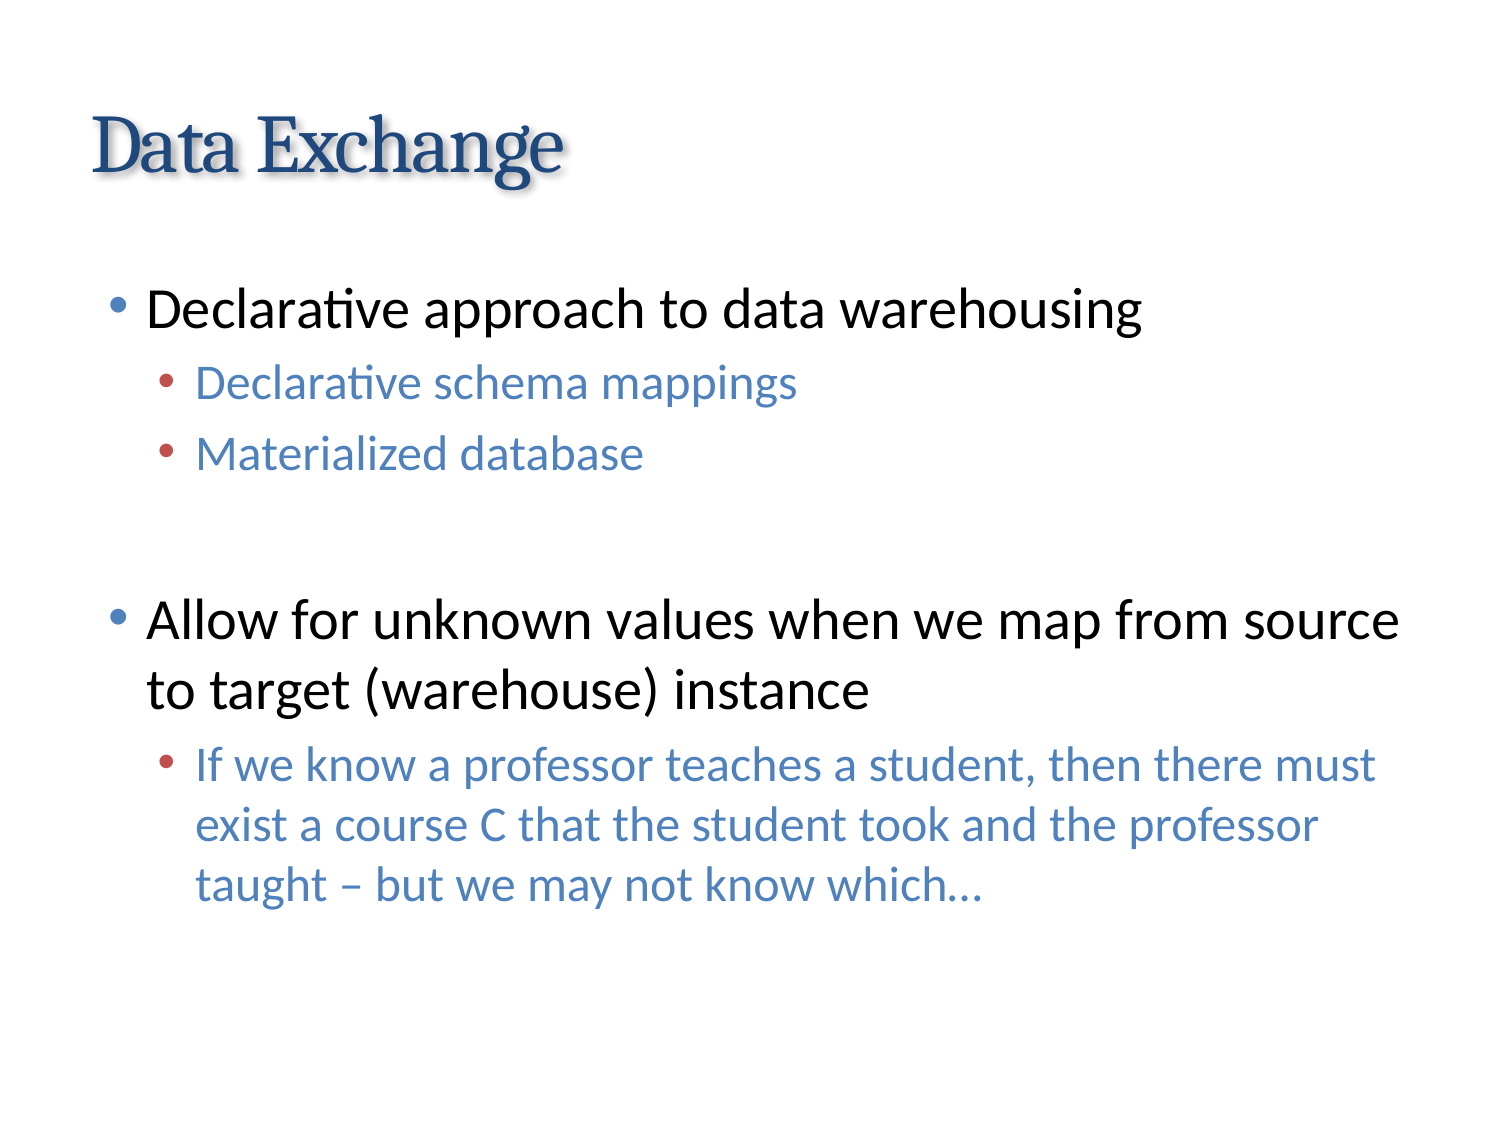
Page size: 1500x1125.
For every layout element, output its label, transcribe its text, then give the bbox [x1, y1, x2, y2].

title Data Exchange [75, 45, 1427, 233]
list Declarative approach to data warehousing Declarative schema mappings Materialized database Allow for unknown values when we map from source to target (warehouse) instance If we know a professor teaches a student, then there must exist a course C that the student took and the professor taught – but we may not know which… [74, 262, 1426, 1051]
